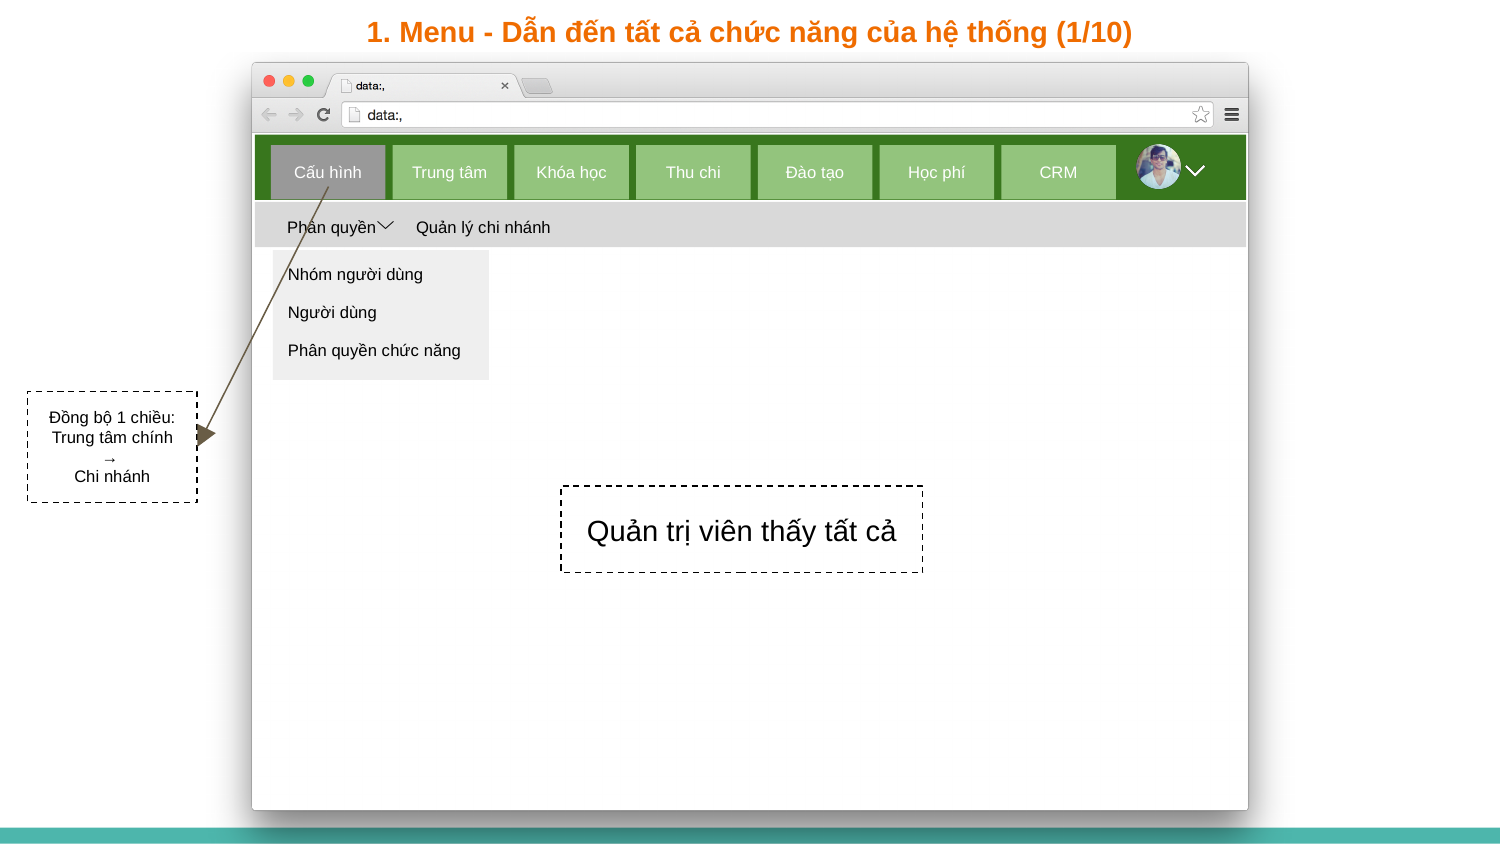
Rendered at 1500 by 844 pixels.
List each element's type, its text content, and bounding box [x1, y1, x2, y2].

picture [197, 52, 1303, 844]
text_box Đồng bộ 1 chiều: Trung tâm chính → Chi nhánh [27, 391, 191, 503]
title 1. Menu - Dẫn đến tất cả chức năng của hệ thống (1/10) [51, 0, 1449, 53]
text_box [197, 186, 329, 448]
